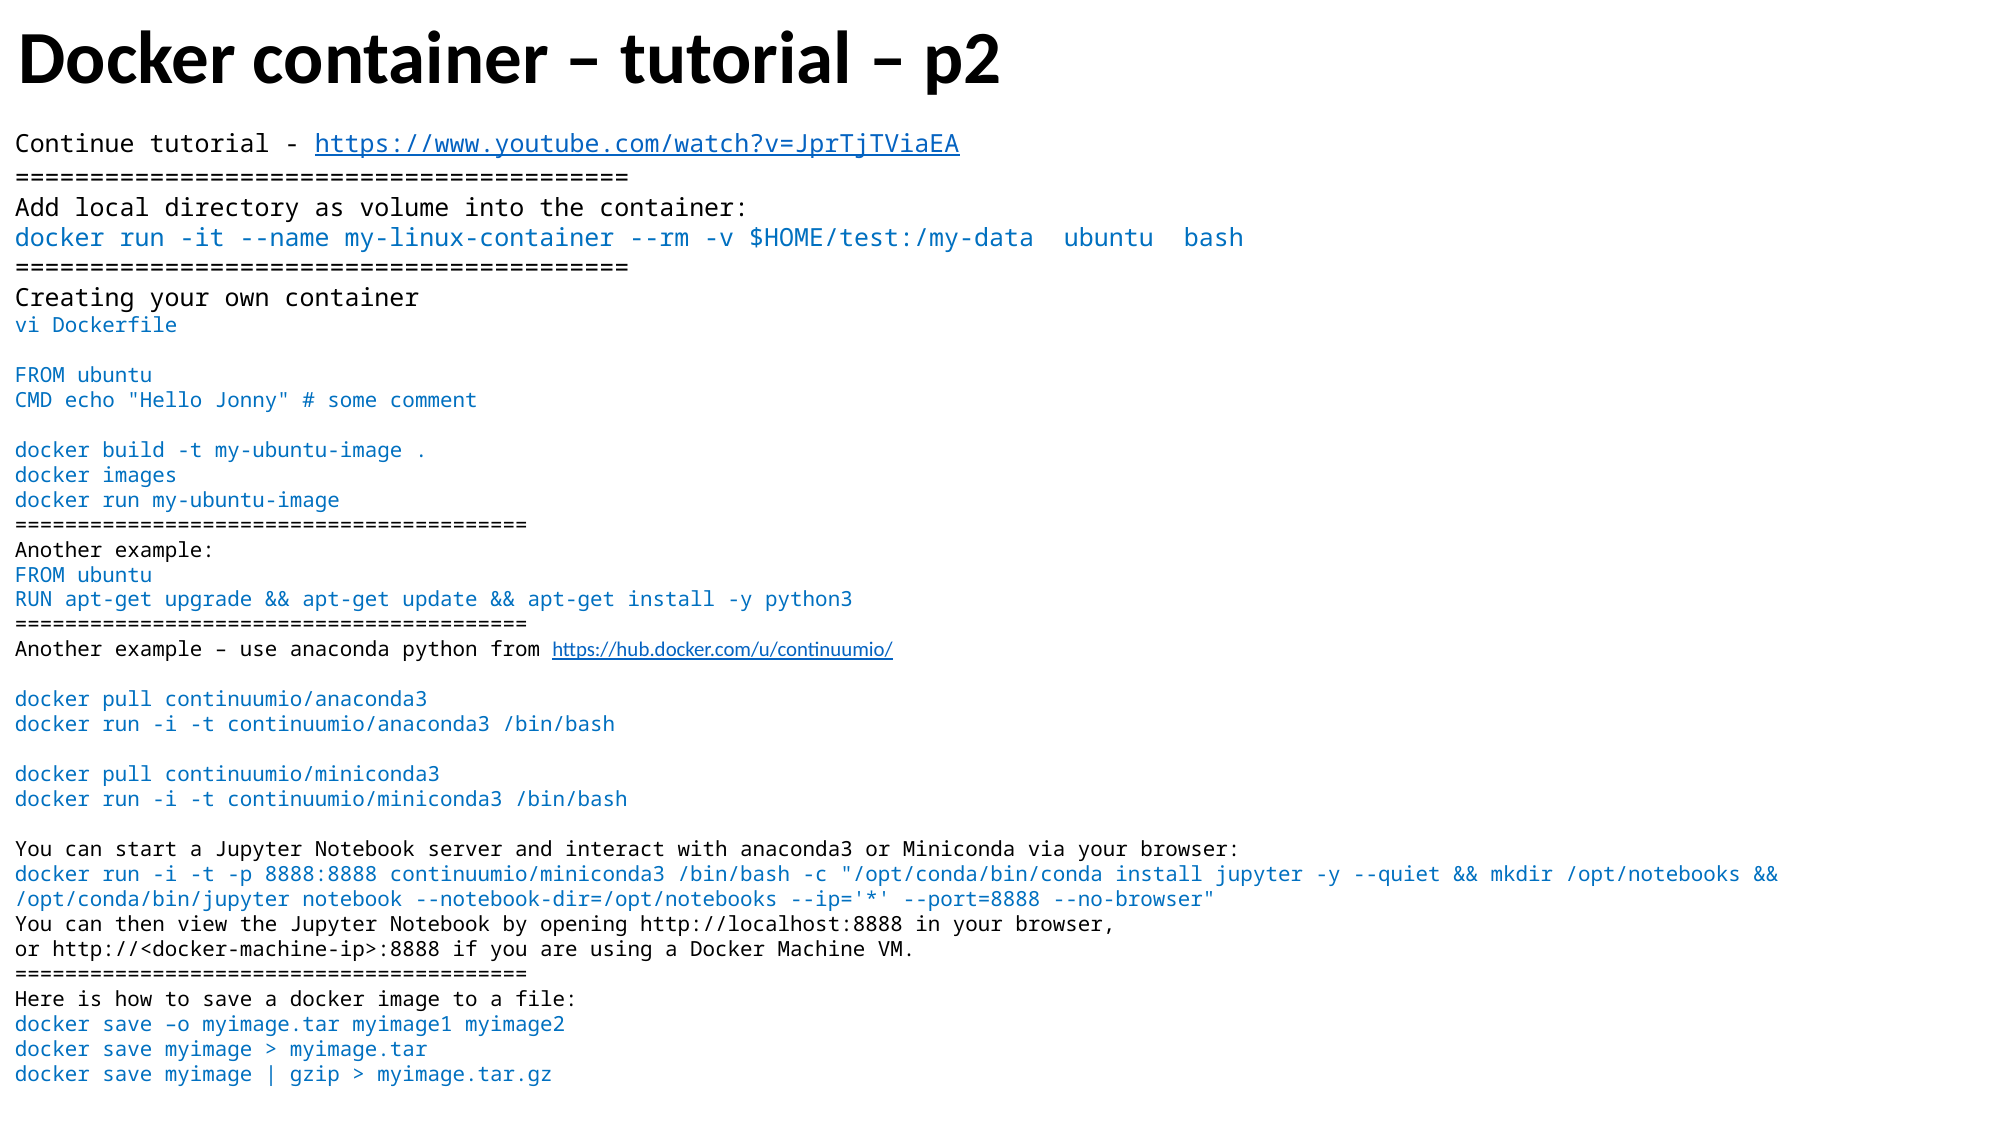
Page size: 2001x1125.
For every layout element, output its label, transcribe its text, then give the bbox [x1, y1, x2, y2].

text_box Continue tutorial - https://www.youtube.com/watch?v=JprTjTViaEA ========================================= Add local directory as volume into the container: docker run -it --name my-linux-container --rm -v $HOME/test:/my-data ubuntu bash ========================================= Creating your own container vi Dockerfile FROM ubuntu CMD echo "Hello Jonny" # some comment docker build -t my-ubuntu-image . docker images docker run my-ubuntu-image ========================================= Another example: FROM ubuntu RUN apt-get upgrade && apt-get update && apt-get install -y python3 ========================================= Another example – use anaconda python from https://hub.docker.com/u/continuumio/ docker pull continuumio/anaconda3 docker run -i -t continuumio/anaconda3 /bin/bash docker pull continuumio/miniconda3 docker run -i -t continuumio/miniconda3 /bin/bash You can start a Jupyter Notebook server and interact with anaconda3 or Miniconda via your browser: docker run -i -t -p 8888:8888 continuumio/miniconda3 /bin/bash -c "/opt/conda/bin/conda install jupyter -y --quiet && mkdir /opt/notebooks && /opt/conda/bin/jupyter notebook --notebook-dir=/opt/notebooks --ip='*' --port=8888 --no-browser" You can then view the Jupyter Notebook by opening http://localhost:8888 in your browser, or http://<docker-machine-ip>:8888 if you are using a Docker Machine VM. ========================================= Here is how to save a docker image to a file: docker save –o myimage.tar myimage1 myimage2 docker save myimage > myimage.tar docker save myimage | gzip > myimage.tar.gz [0, 120, 1973, 1094]
text_box Docker container – tutorial – p2 [3, 1, 1632, 107]
